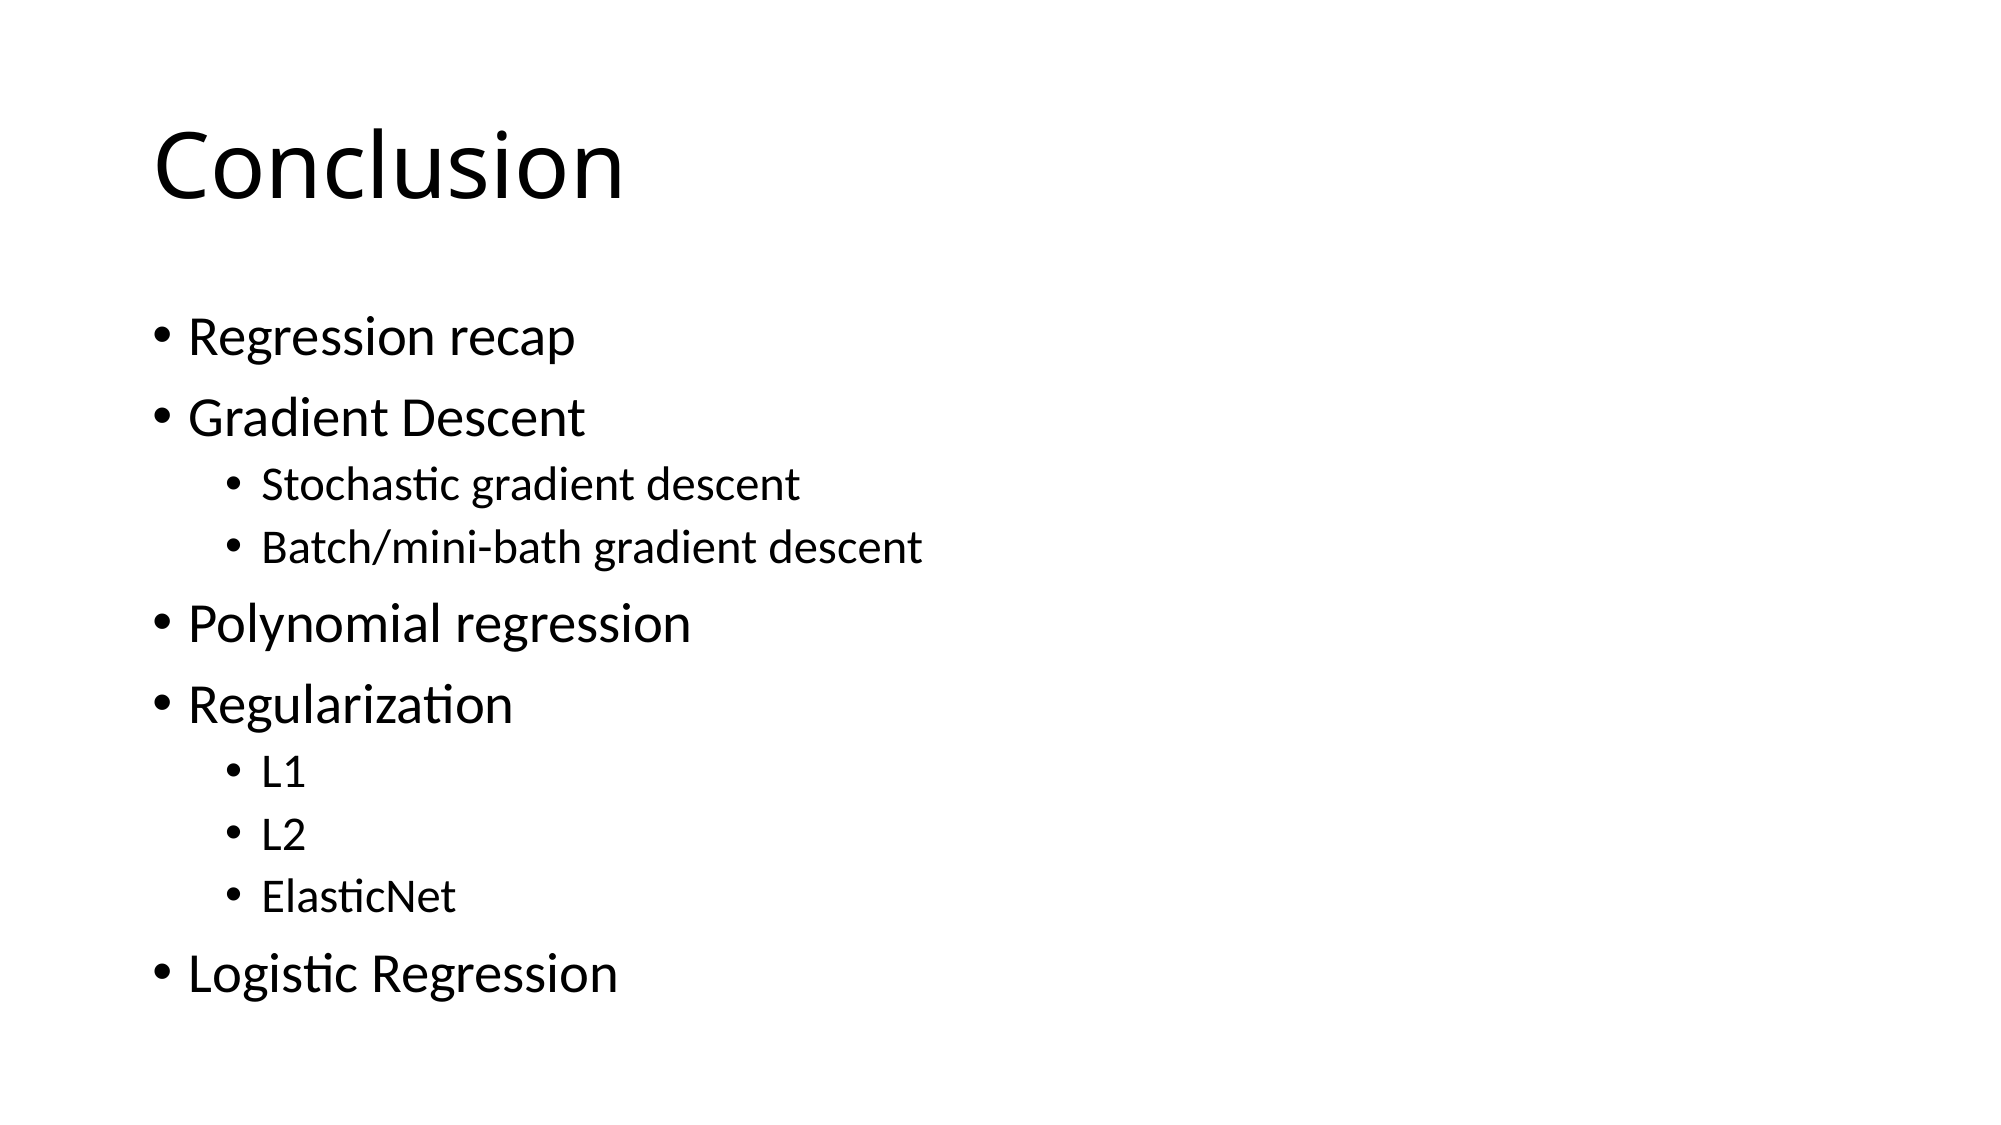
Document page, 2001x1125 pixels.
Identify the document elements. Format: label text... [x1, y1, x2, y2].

title Conclusion [137, 59, 1863, 278]
list Regression recap Gradient Descent Stochastic gradient descent Batch/mini-bath gradient descent Polynomial regression Regularization L1 L2 ElasticNet Logistic Regression [137, 299, 1863, 1014]
